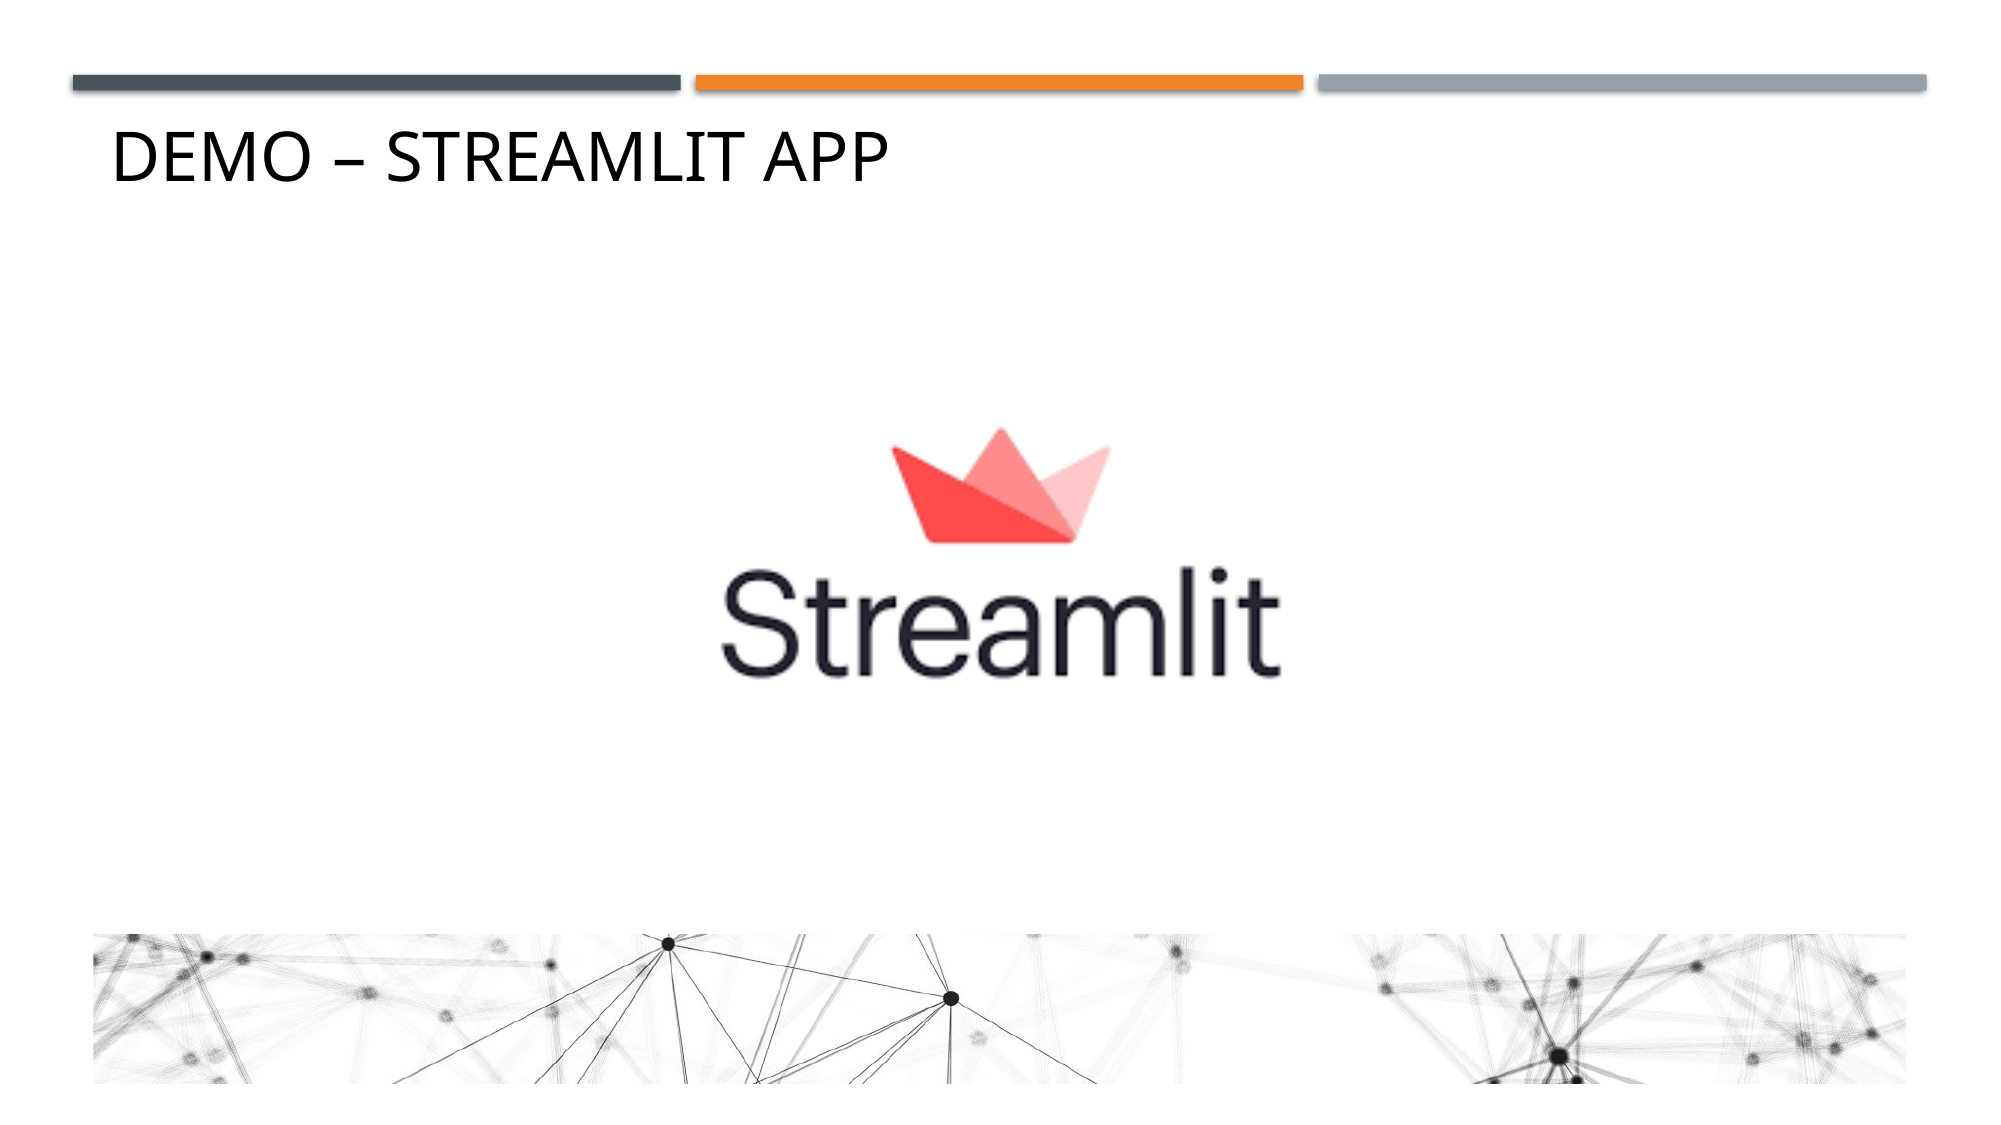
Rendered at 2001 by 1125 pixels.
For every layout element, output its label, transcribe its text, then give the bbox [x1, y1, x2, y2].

title DEMO – Streamlit App [95, 115, 1905, 311]
picture [538, 309, 1460, 789]
picture [92, 933, 1907, 1085]
